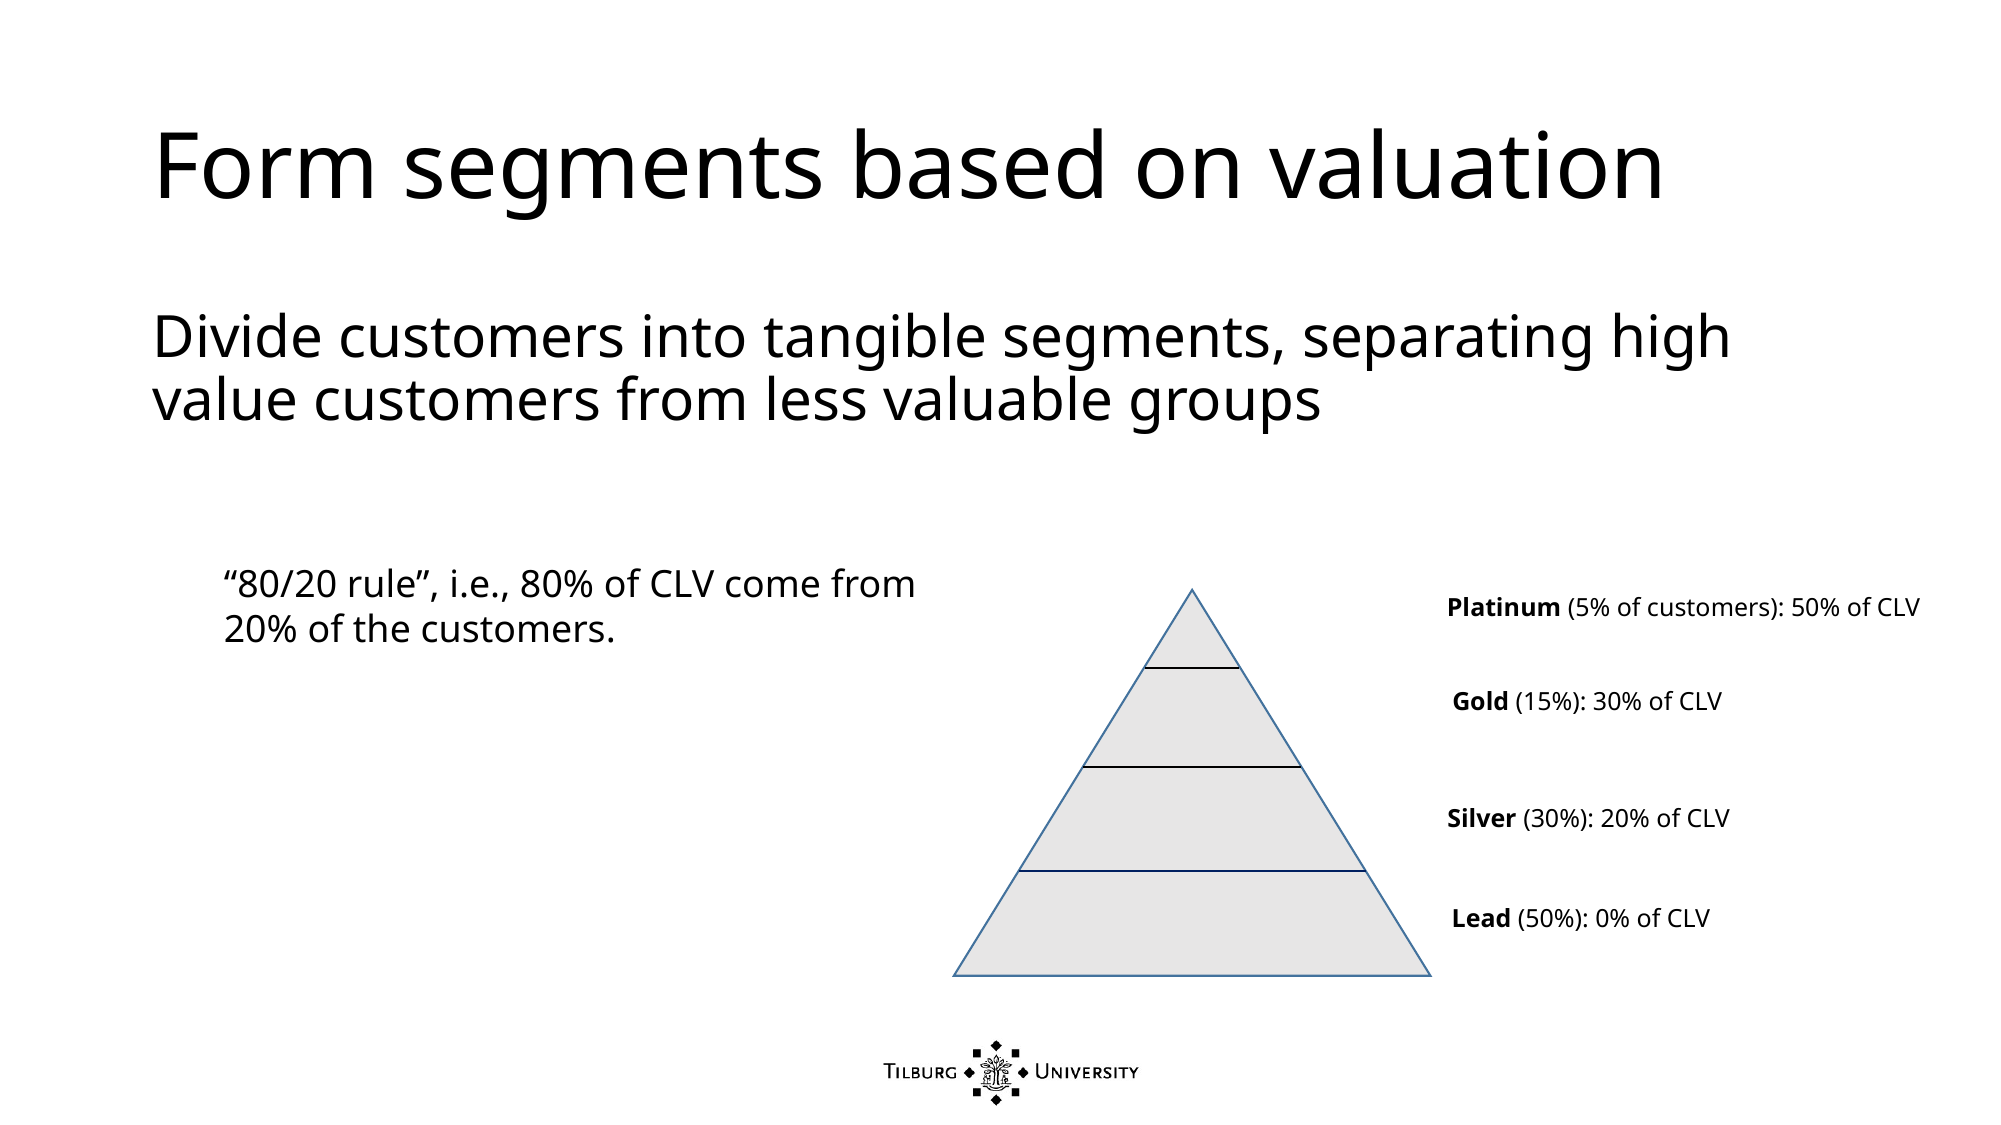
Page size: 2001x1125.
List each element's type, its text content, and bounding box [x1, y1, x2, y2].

title Form segments based on valuation [137, 59, 1863, 278]
picture [875, 1032, 1146, 1113]
text_box [952, 587, 1433, 977]
list Divide customers into tangible segments, separating high value customers from less valuable groups [137, 299, 1863, 1014]
text_box Gold (15%): 30% of CLV [1437, 678, 1738, 723]
text_box Platinum (5% of customers): 50% of CLV [1432, 584, 1936, 629]
text_box Silver (30%): 20% of CLV [1432, 795, 1745, 840]
text_box Lead (50%): 0% of CLV [1436, 895, 1726, 941]
text_box “80/20 rule”, i.e., 80% of CLV come from 20% of the customers. [209, 552, 937, 657]
